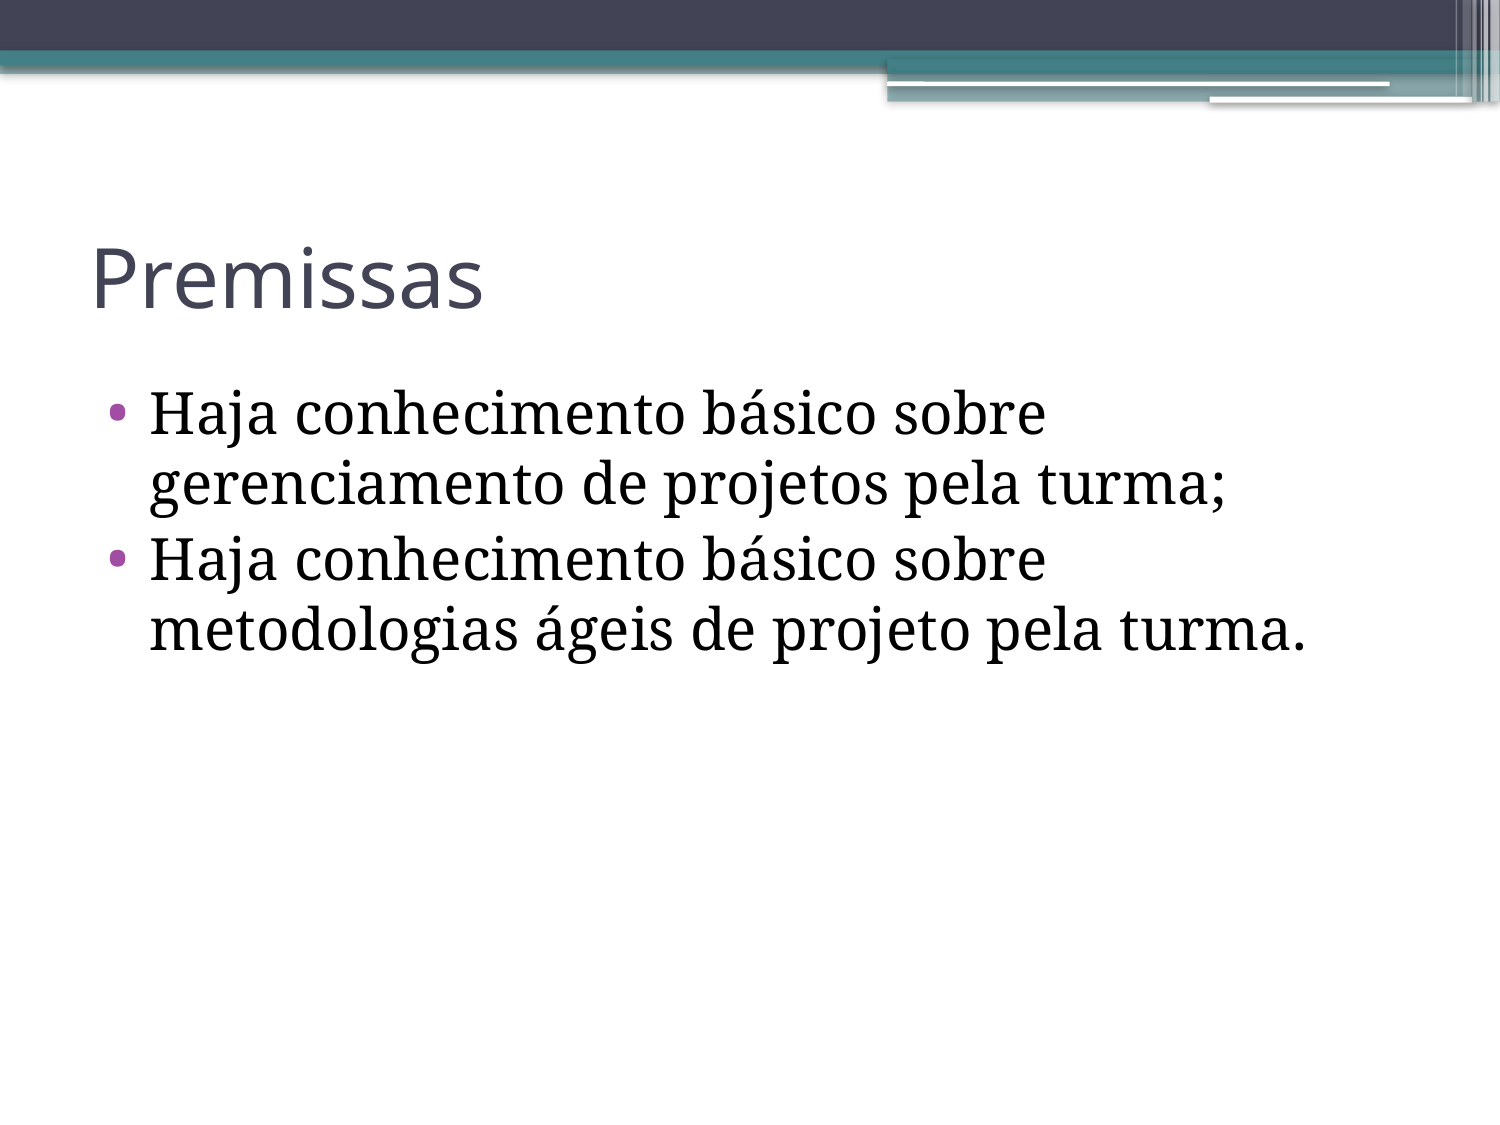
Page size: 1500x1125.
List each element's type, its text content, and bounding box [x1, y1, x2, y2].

title Premissas [75, 187, 1425, 363]
list Haja conhecimento básico sobre gerenciamento de projetos pela turma; Haja conhecimento básico sobre metodologias ágeis de projeto pela turma. [75, 368, 1425, 1079]
